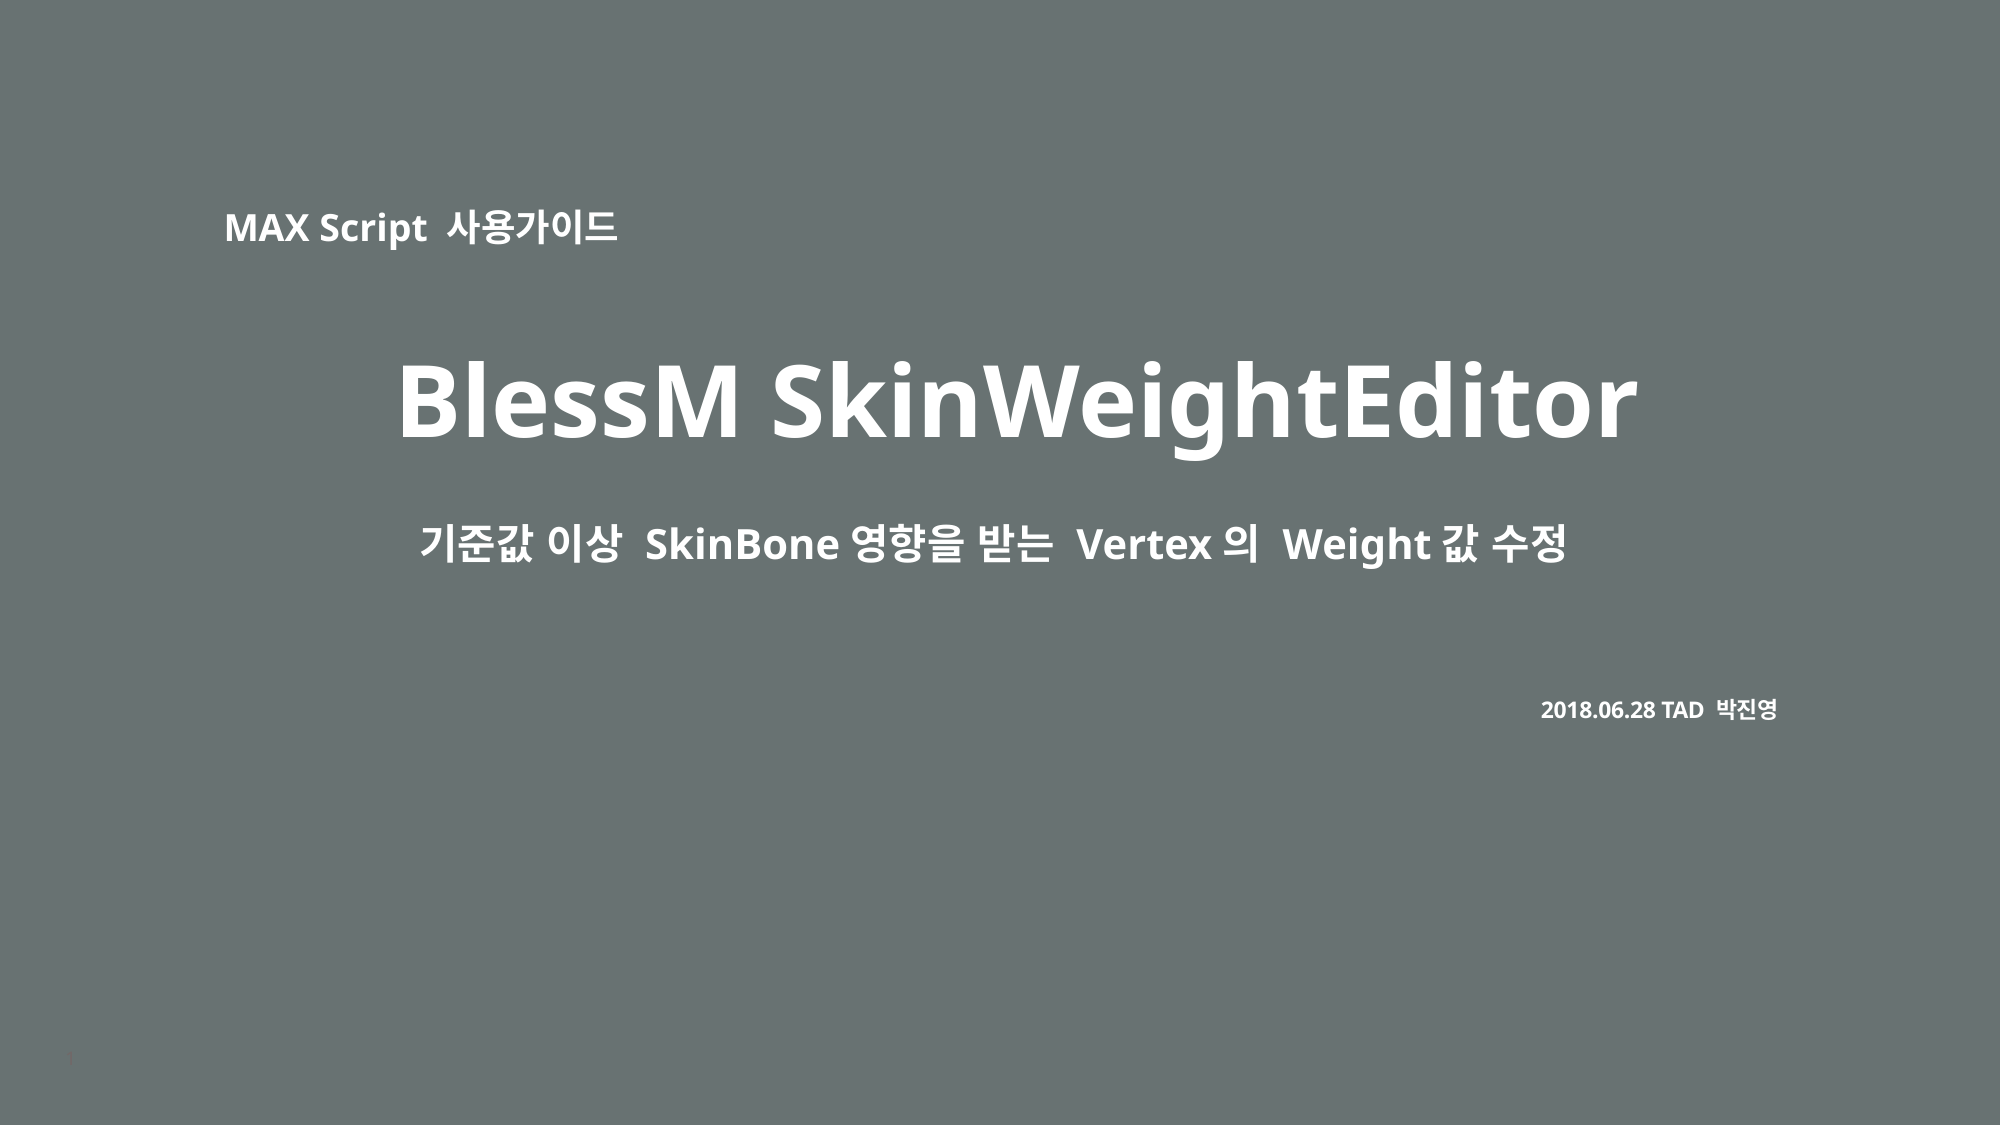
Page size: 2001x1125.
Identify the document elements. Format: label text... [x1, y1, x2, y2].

text_box 기준값 이상 SkinBone영향을 받는 Vertex의 Weight값 수정 [326, 479, 1662, 539]
text_box 2018.06.28 TAD 박진영 [1434, 674, 1795, 805]
title BlessM SkinWeightEditor [326, 278, 1709, 521]
text_box MAX Script 사용가이드 [208, 160, 1213, 220]
